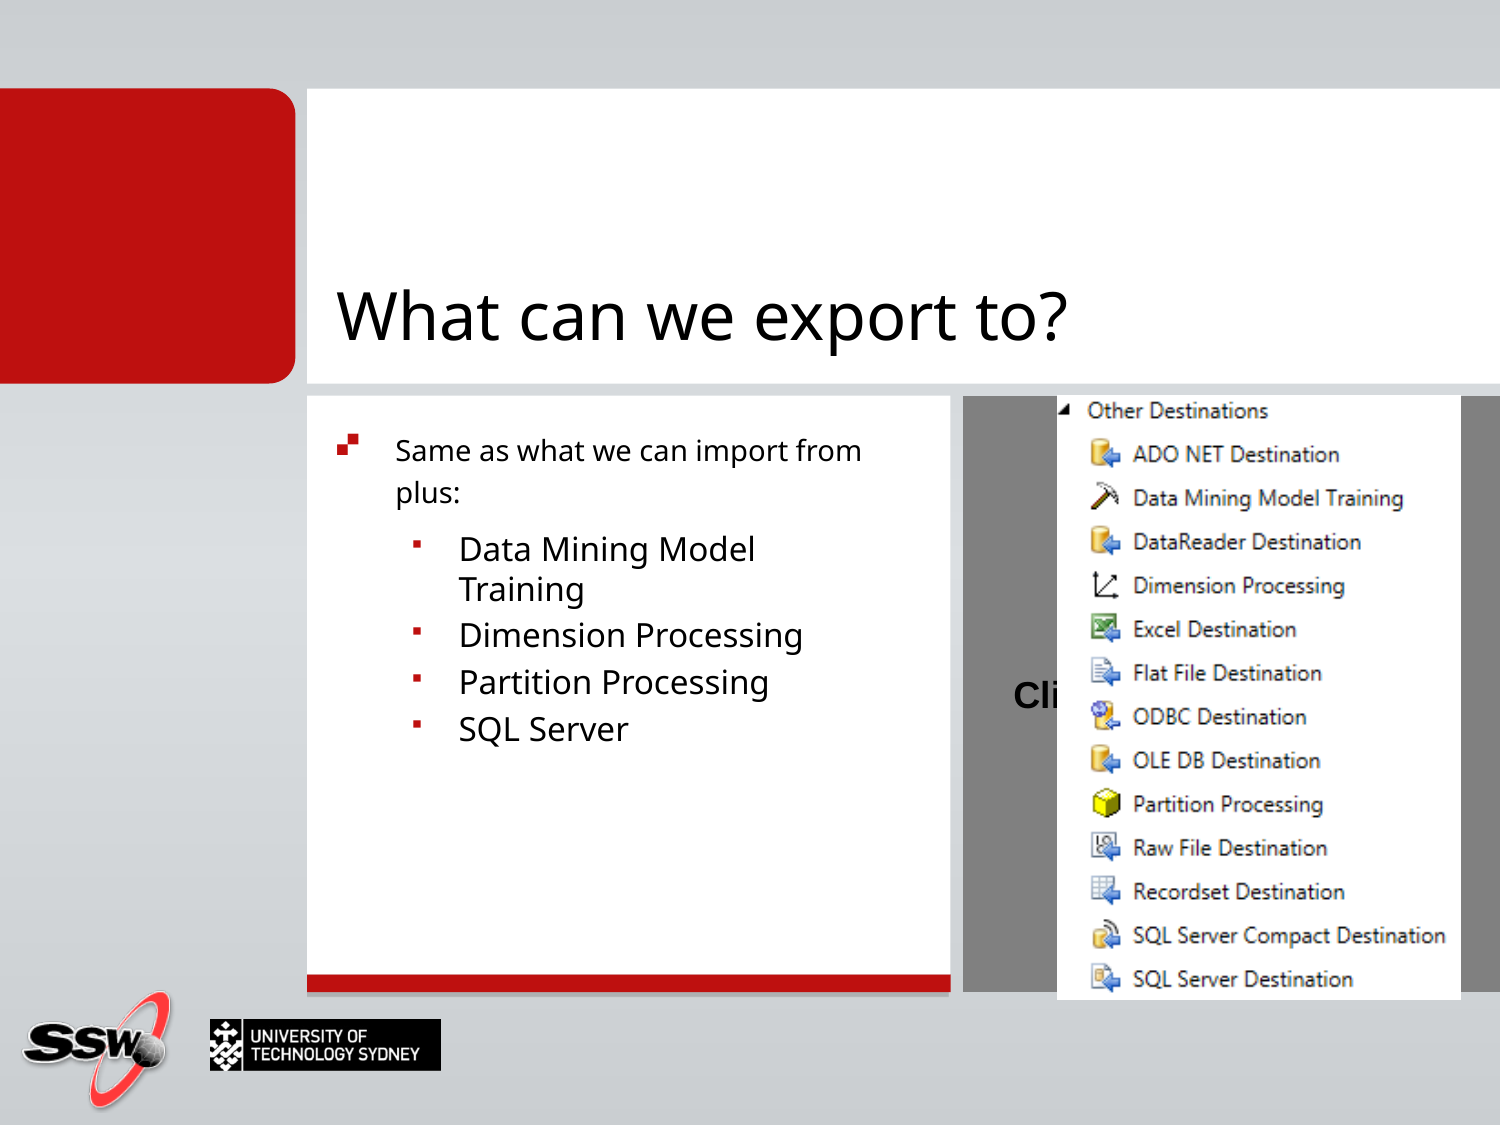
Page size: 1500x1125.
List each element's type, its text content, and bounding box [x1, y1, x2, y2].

picture [210, 1019, 441, 1071]
picture [962, 395, 1500, 1000]
list Same as what we can import from plus: Data Mining Model Training Dimension Processing Partition Processing SQL Server [306, 395, 951, 975]
picture [14, 986, 178, 1113]
title What can we export to? [306, 88, 1500, 384]
